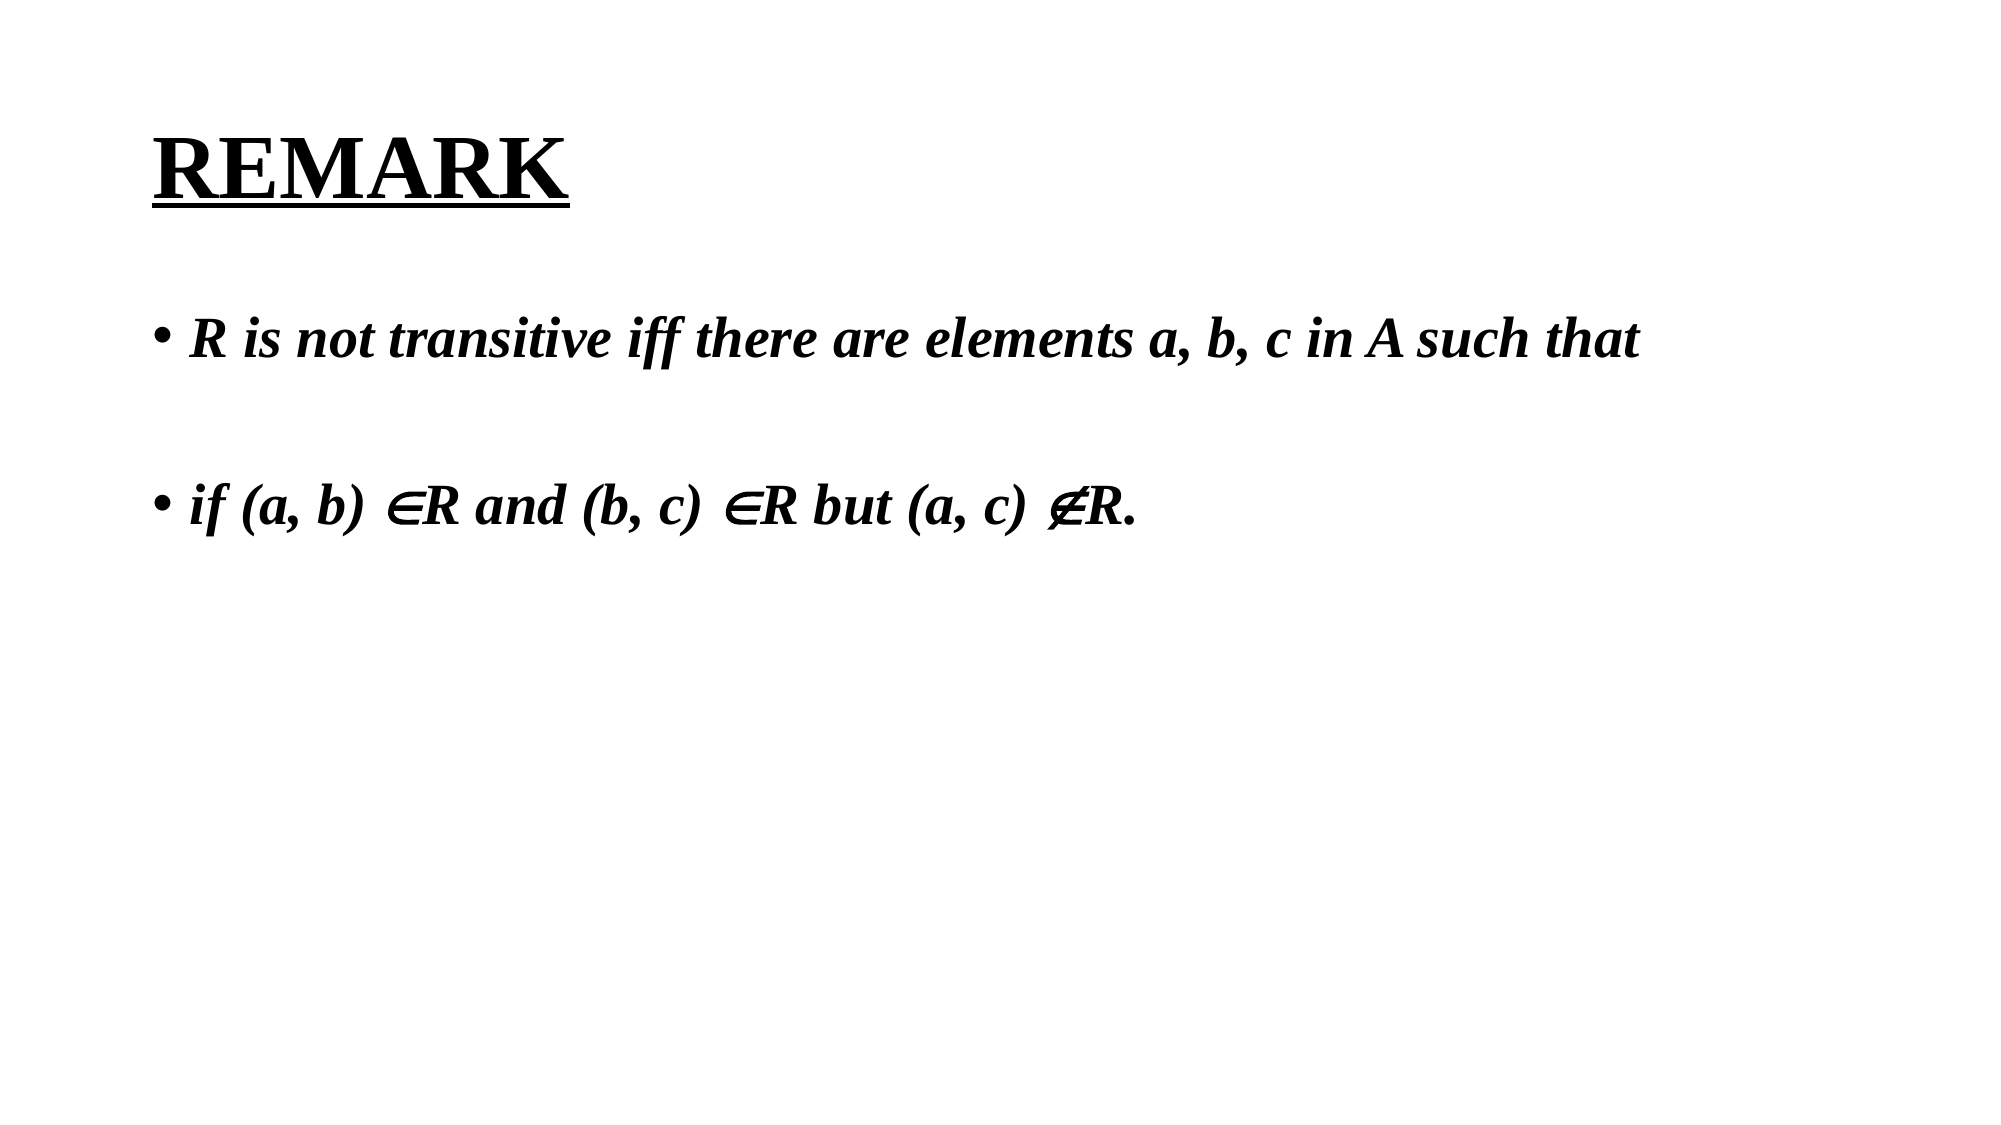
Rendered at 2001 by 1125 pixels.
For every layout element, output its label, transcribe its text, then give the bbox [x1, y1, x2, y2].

list R is not transitive iff there are elements a, b, c in A such that if (a, b) ÎR and (b, c) ÎR but (a, c) ÏR. [137, 299, 1863, 1014]
title REMARK [137, 59, 1863, 278]
